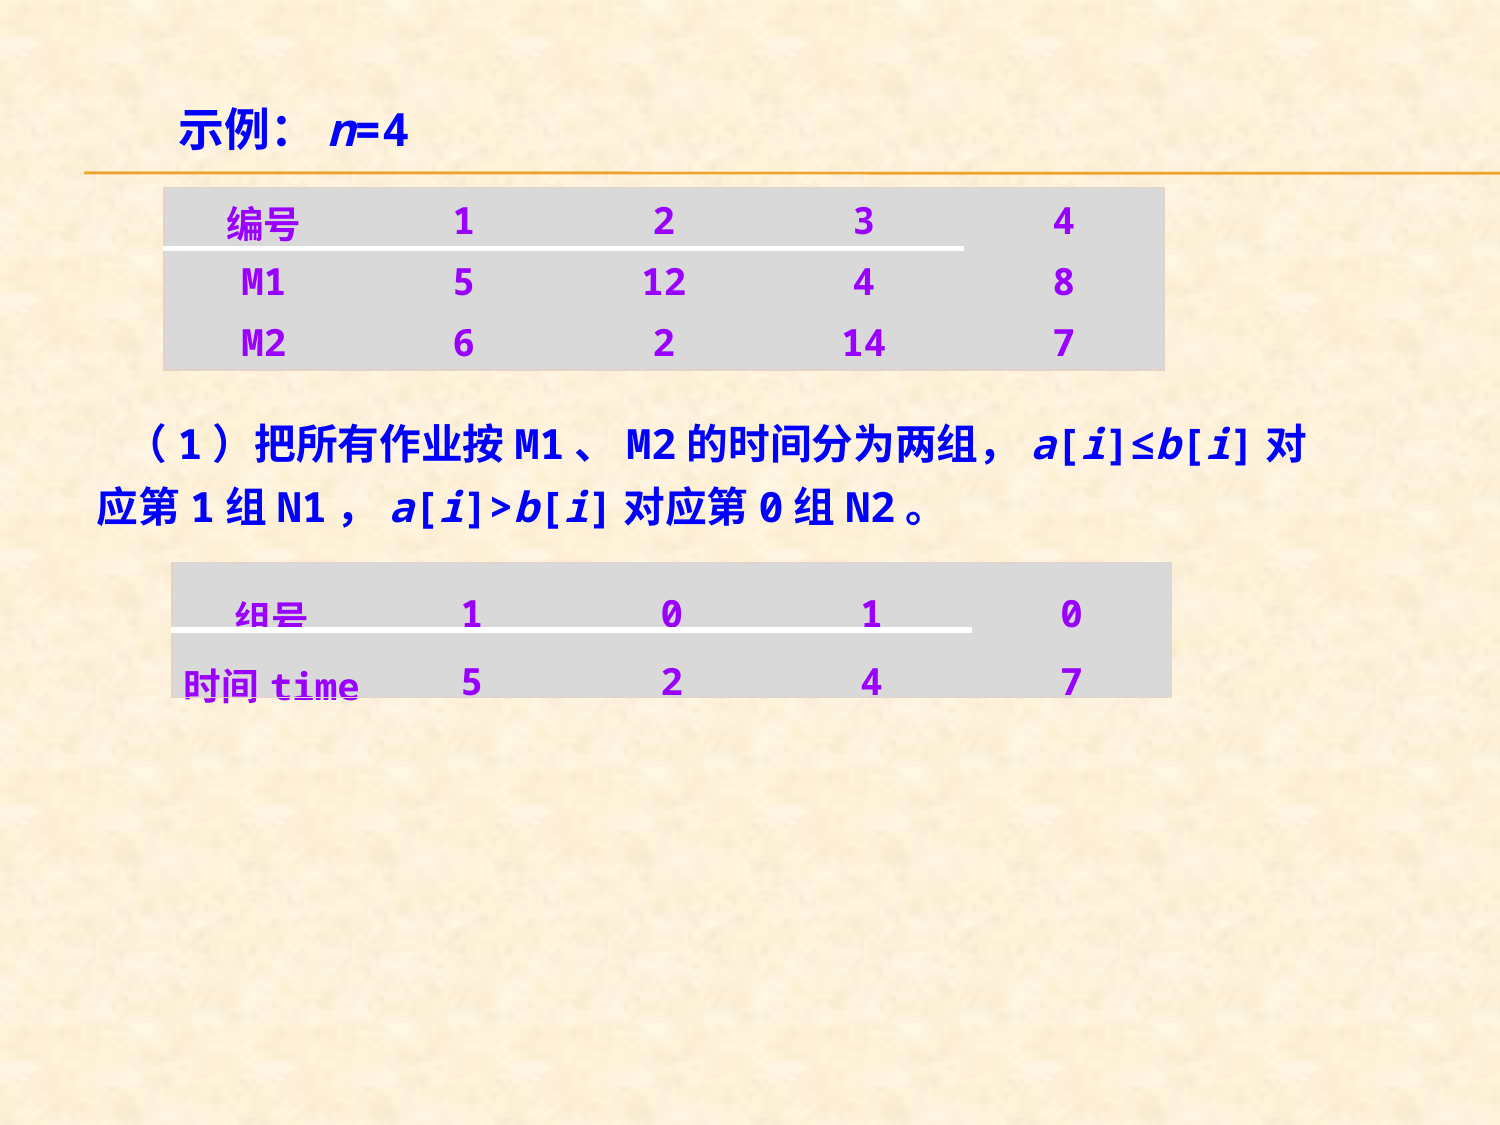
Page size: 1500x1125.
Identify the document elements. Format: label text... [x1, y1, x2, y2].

table_header 0 [972, 563, 1171, 630]
table_cell 12 [564, 251, 764, 309]
table_cell 6 [364, 309, 564, 369]
table_cell M2 [165, 309, 364, 369]
table_header 0 [572, 563, 772, 627]
table_cell 5 [364, 251, 564, 309]
text_box 示例：n=4 [163, 93, 434, 164]
table_cell 14 [764, 309, 964, 369]
picture [0, 0, 1500, 1125]
table_cell 7 [964, 309, 1163, 369]
table_header 1 [372, 563, 572, 627]
table_cell 4 [764, 251, 964, 309]
table_cell 8 [964, 248, 1163, 309]
table_cell 5 [372, 633, 572, 697]
table_cell 7 [972, 630, 1171, 697]
table_header 1 [772, 563, 972, 627]
table_header 4 [964, 188, 1163, 248]
table_header 1 [364, 188, 564, 246]
table_cell 时间time [173, 633, 372, 697]
table_cell 2 [572, 633, 772, 697]
table_cell 4 [772, 633, 972, 697]
table_cell M1 [165, 251, 364, 309]
table_header 组号 [173, 563, 372, 627]
table_cell 2 [564, 309, 764, 369]
table_header 编号 [165, 188, 364, 246]
table_header 2 [564, 188, 764, 246]
text_box （1）把所有作业按M1、M2的时间分为两组，a[i]≤b[i]对应第1组N1，a[i]>b[i]对应第0组N2。 [81, 398, 1360, 539]
table_header 3 [764, 188, 964, 246]
